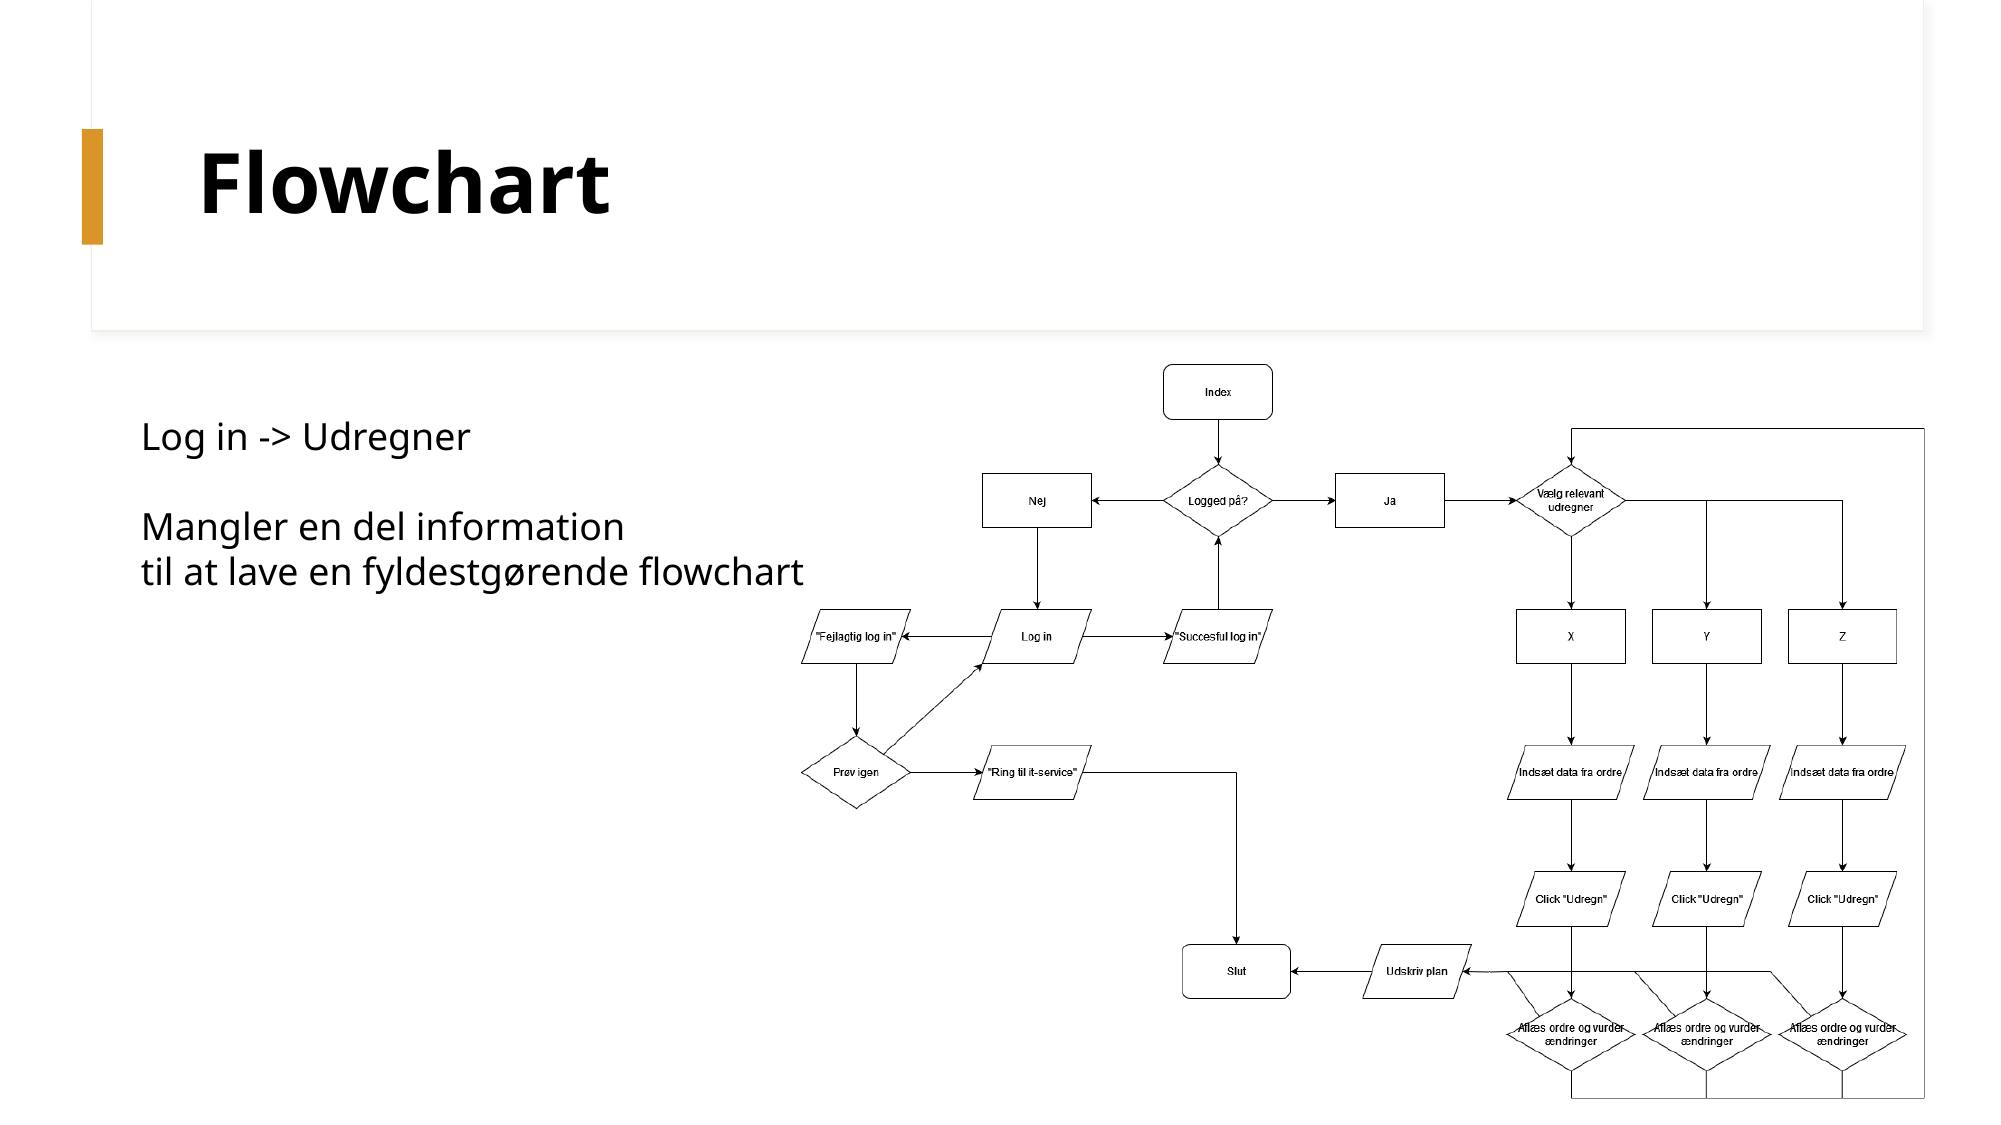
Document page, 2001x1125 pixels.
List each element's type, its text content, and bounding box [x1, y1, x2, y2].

title Flowchart [183, 90, 1851, 284]
text_box Log in -> Udregner Mangler en del information til at lave en fyldestgørende flowchart [126, 405, 800, 601]
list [800, 364, 1925, 1099]
